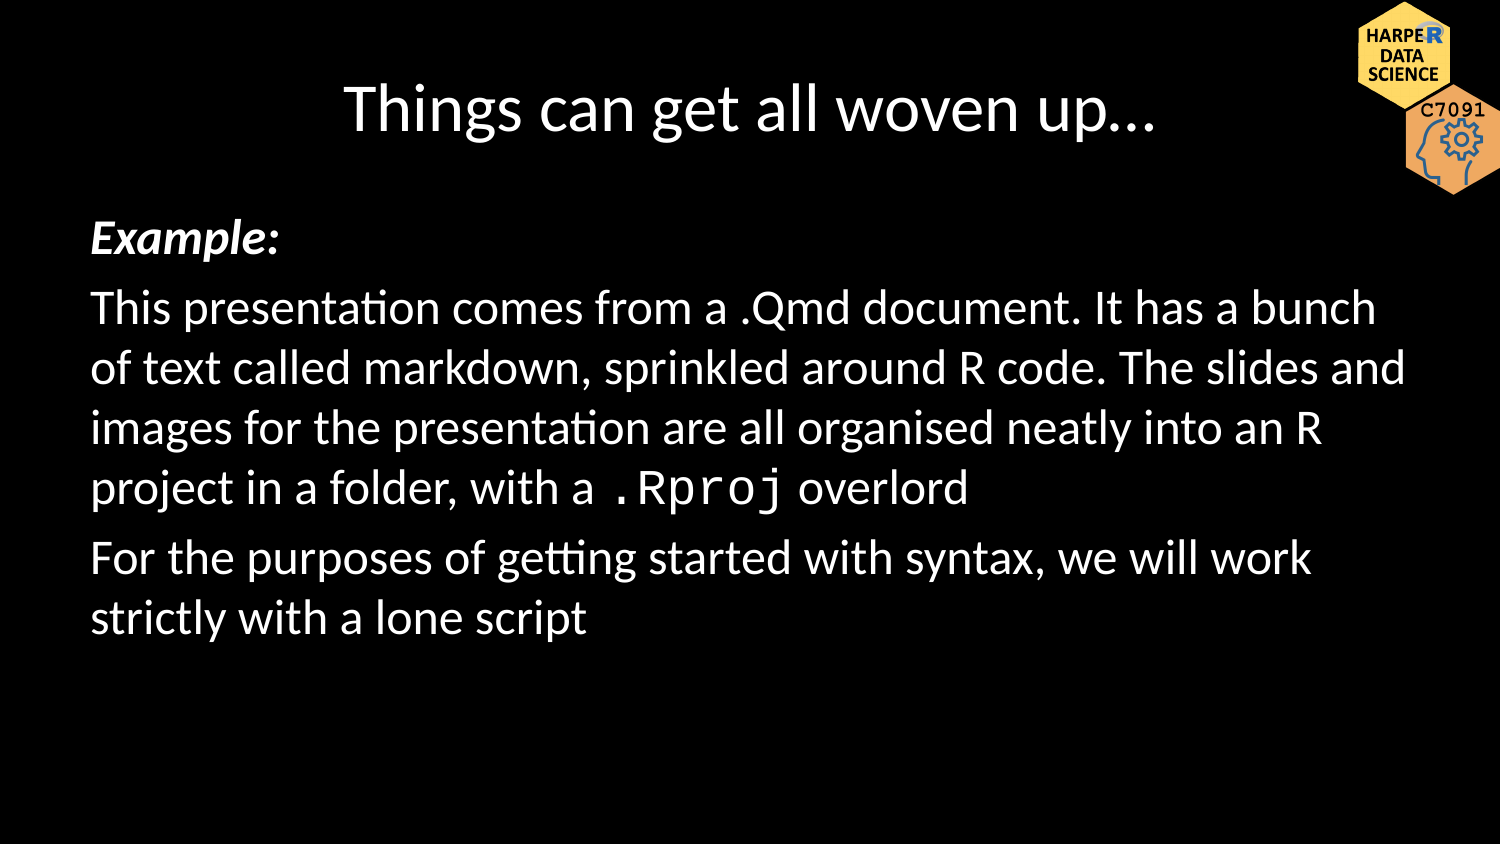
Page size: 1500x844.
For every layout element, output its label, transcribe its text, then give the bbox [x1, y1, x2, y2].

list Example: This presentation comes from a .Qmd document. It has a bunch of text called markdown, sprinkled around R code. The slides and images for the presentation are all organised neatly into an R project in a folder, with a .Rproj overlord For the purposes of getting started with syntax, we will work strictly with a lone script [75, 196, 1425, 754]
title Things can get all woven up… [75, 33, 1425, 175]
picture [1355, 0, 1500, 197]
